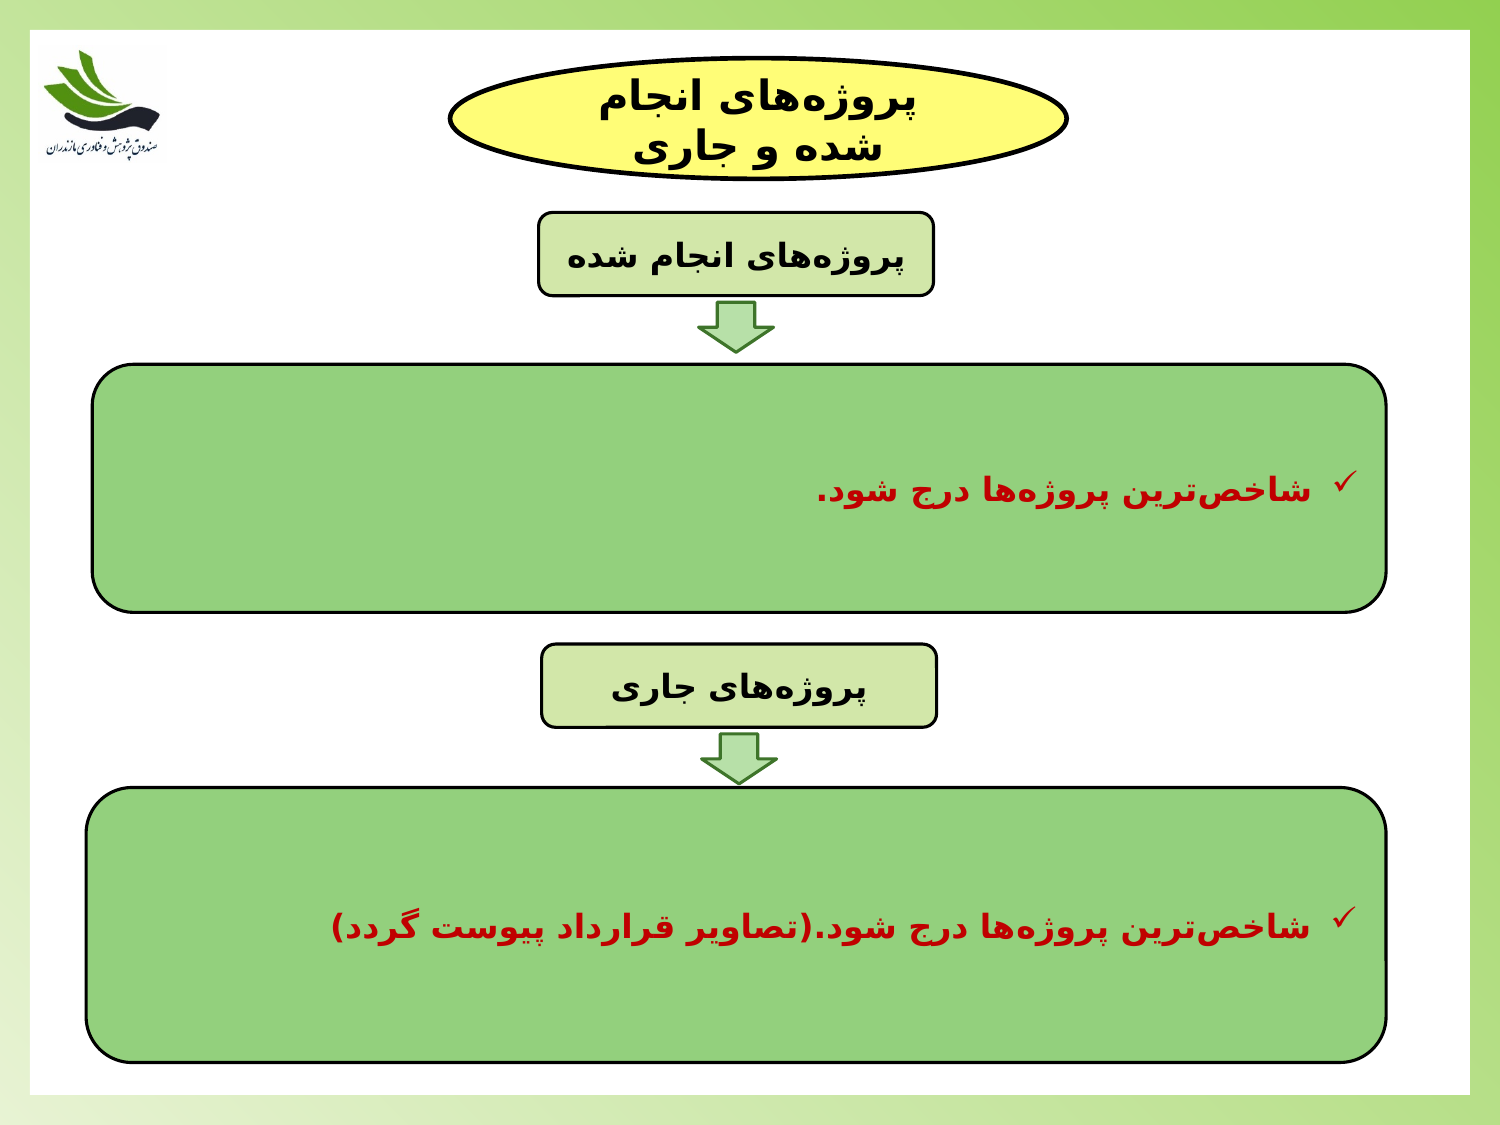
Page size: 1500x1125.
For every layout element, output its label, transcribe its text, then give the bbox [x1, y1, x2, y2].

text_box پروژه‌های انجام شده و جاری [448, 56, 1069, 181]
text_box شاخص‌ترین پروژه‌ها درج شود.(تصاویر قرارداد پیوست گردد) [84, 785, 1388, 1065]
picture [38, 44, 167, 163]
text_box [538, 212, 934, 353]
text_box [541, 643, 937, 785]
text_box شاخص‌ترین پروژه‌ها درج شود. [90, 362, 1388, 614]
